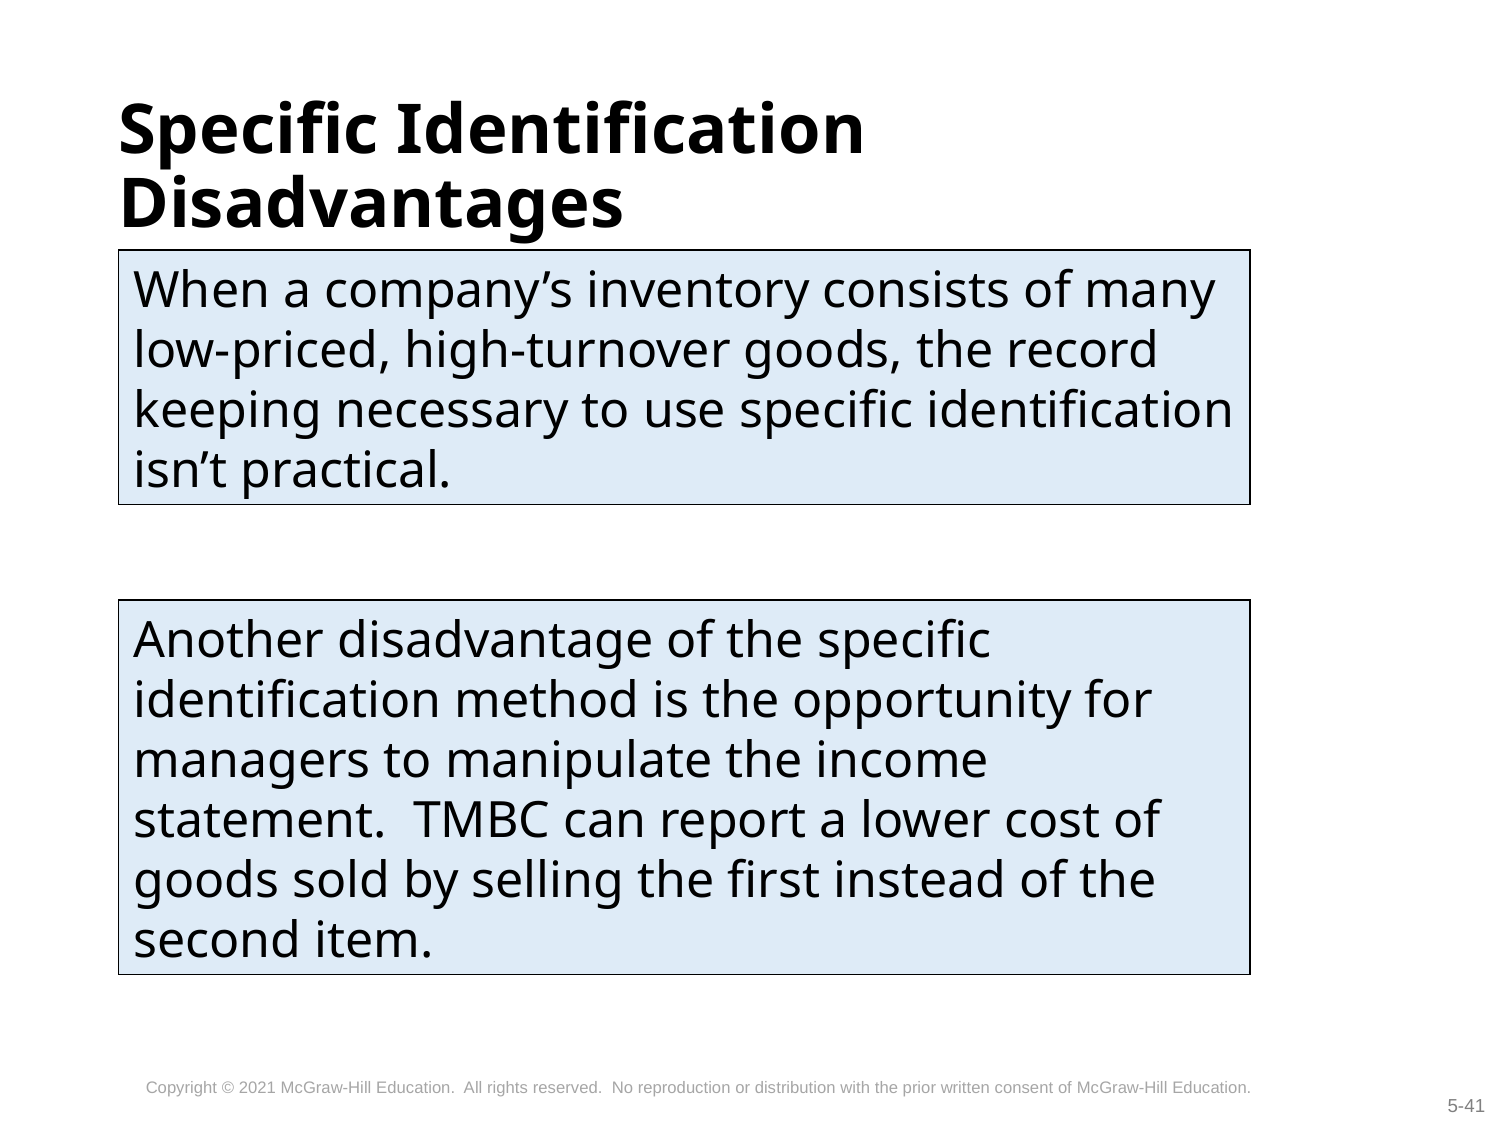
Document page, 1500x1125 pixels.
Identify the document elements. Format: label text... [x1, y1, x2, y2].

title Specific Identification Disadvantages [103, 59, 1397, 278]
text_box Another disadvantage of the specific identification method is the opportunity for managers to manipulate the income statement. TMBC can report a lower cost of goods sold by selling the first instead of the second item. [118, 599, 1250, 975]
text_box When a company’s inventory consists of many low-priced, high-turnover goods, the record keeping necessary to use specific identification isn’t practical. [118, 249, 1250, 505]
